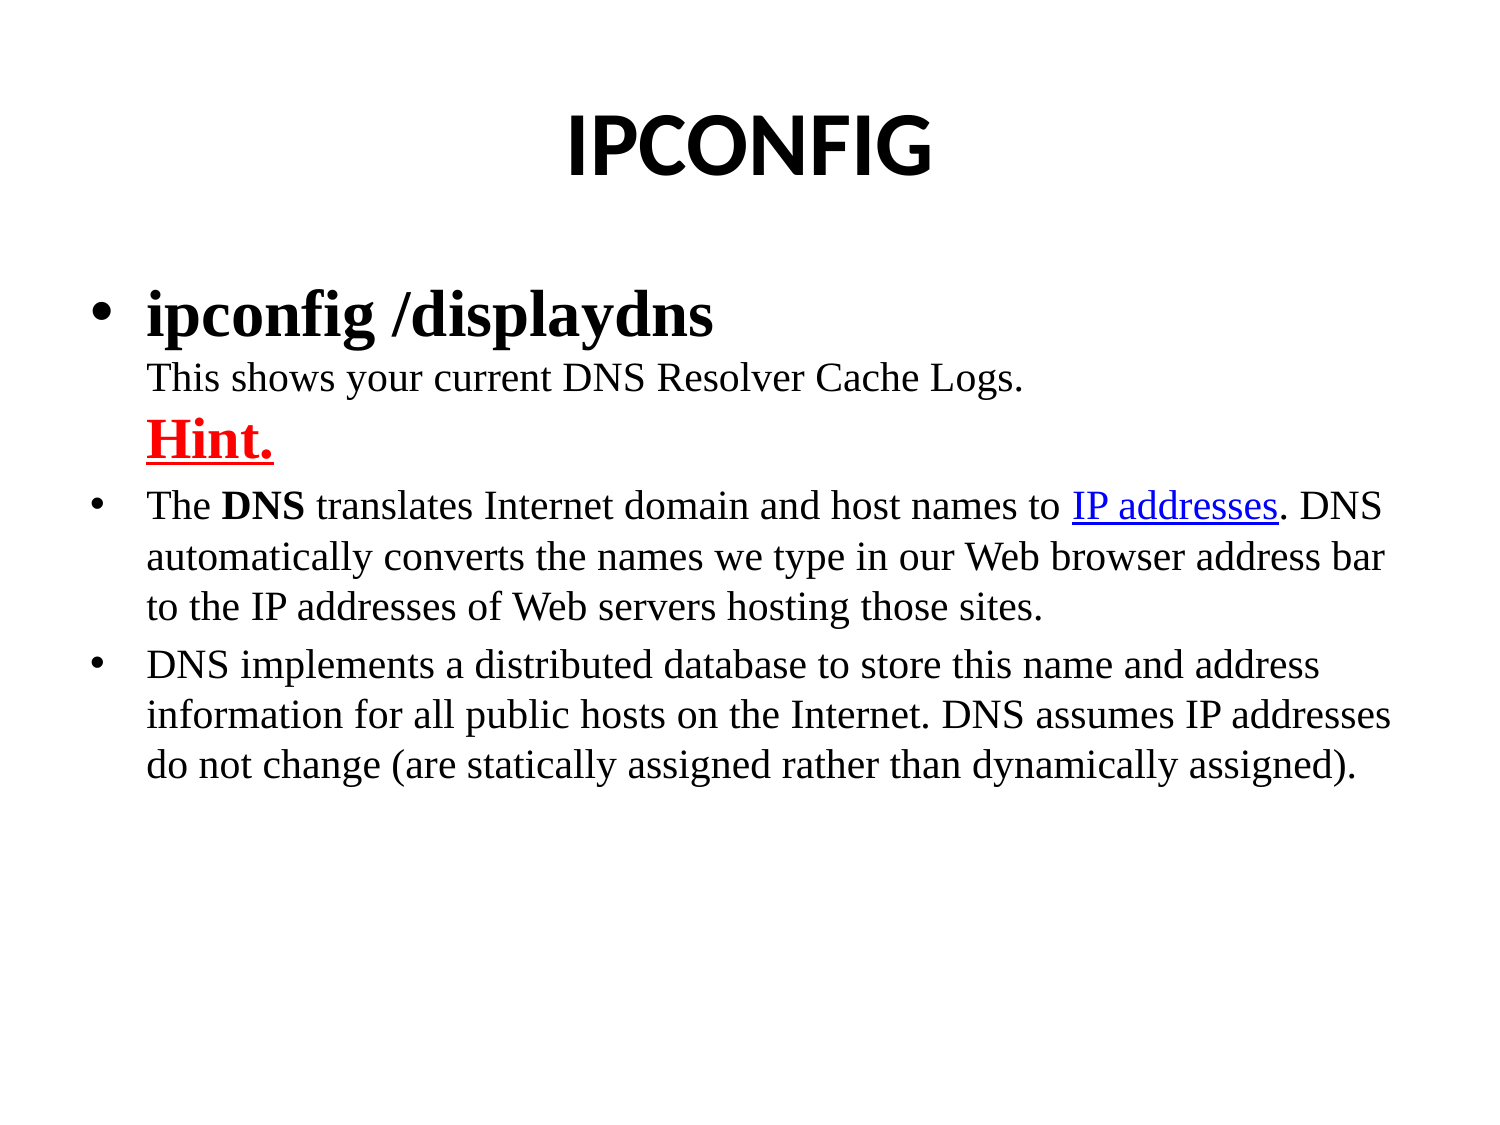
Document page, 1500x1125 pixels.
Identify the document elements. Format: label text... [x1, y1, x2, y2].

list ipconfig /displaydns This shows your current DNS Resolver Cache Logs. Hint. The DNS translates Internet domain and host names to IP addresses. DNS automatically converts the names we type in our Web browser address bar to the IP addresses of Web servers hosting those sites. DNS implements a distributed database to store this name and address information for all public hosts on the Internet. DNS assumes IP addresses do not change (are statically assigned rather than dynamically assigned). [74, 262, 1426, 1006]
title IPCONFIG [74, 44, 1426, 233]
